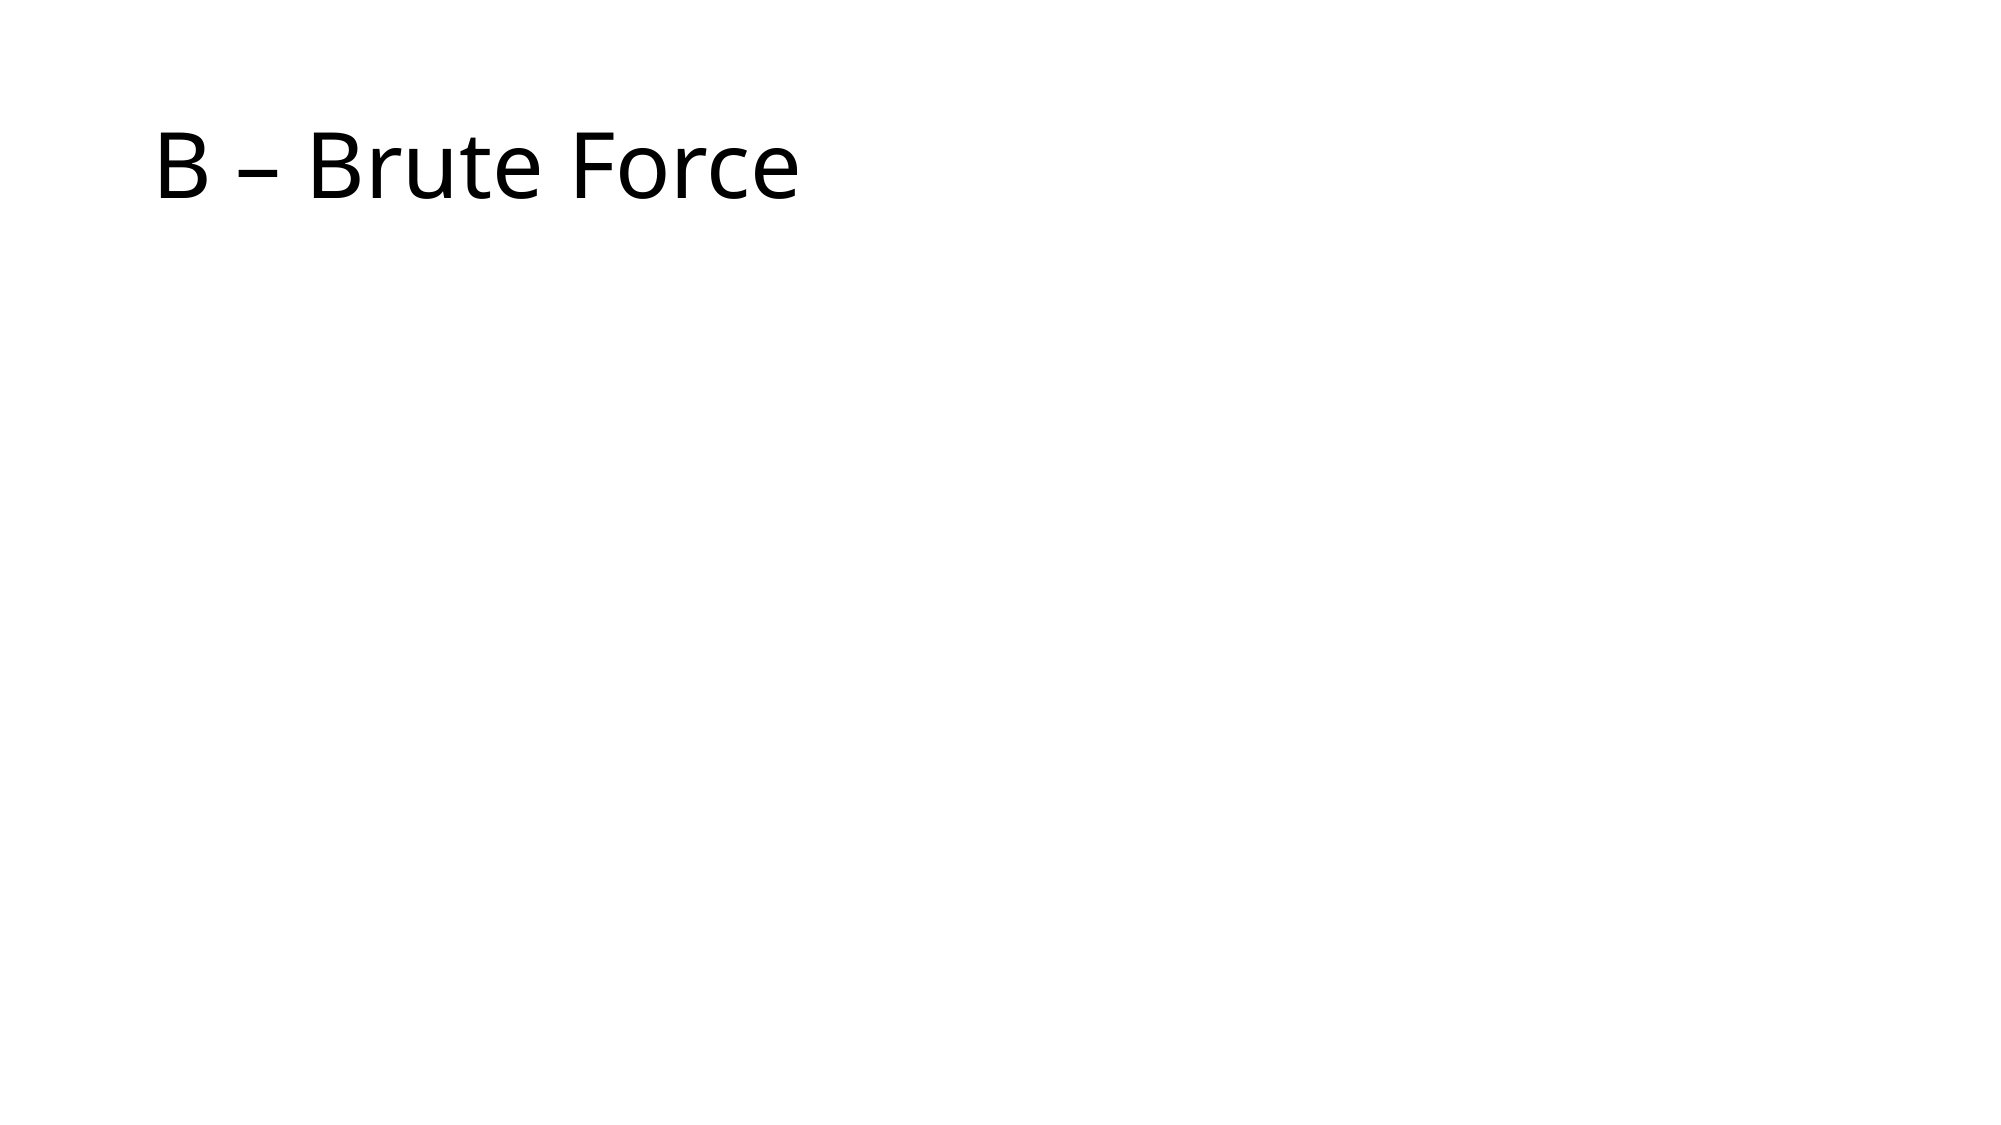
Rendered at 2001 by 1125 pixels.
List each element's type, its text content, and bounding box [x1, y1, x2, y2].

title B – Brute Force [137, 59, 1863, 278]
